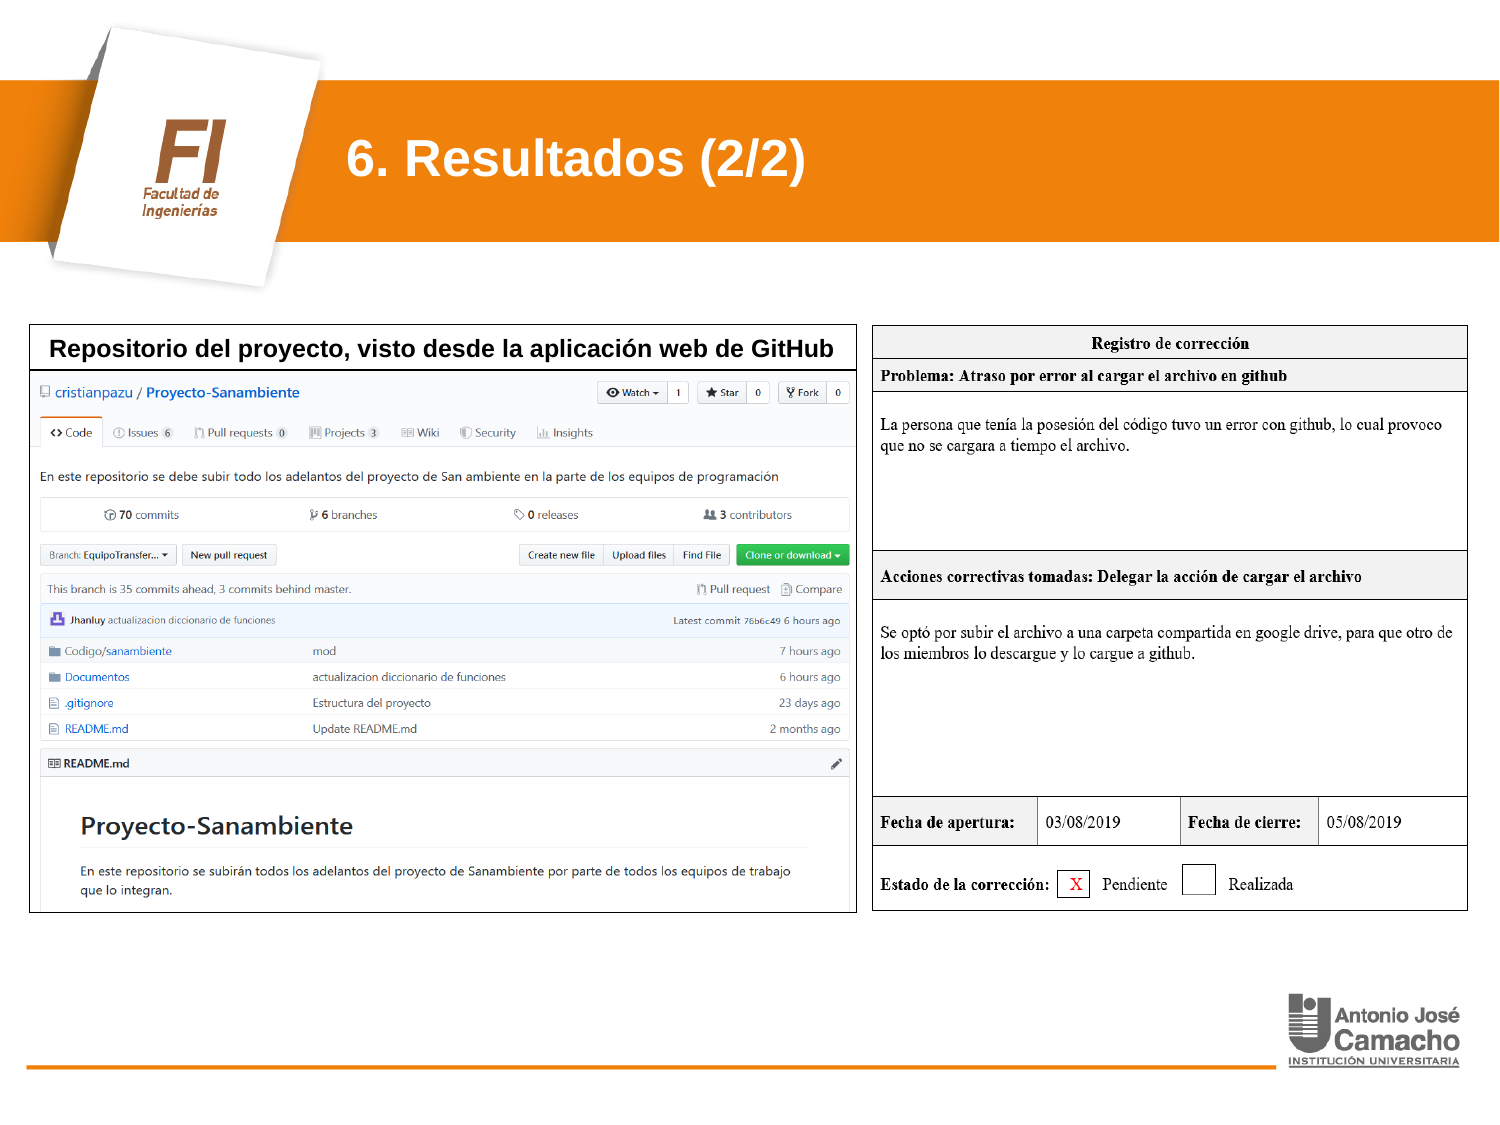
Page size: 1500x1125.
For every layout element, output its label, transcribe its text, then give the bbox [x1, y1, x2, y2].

title 6. Resultados (2/2) [331, 96, 1456, 223]
text_box Repositorio del proyecto, visto desde la aplicación web de GitHub [29, 324, 857, 370]
picture [0, 0, 1500, 1125]
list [871, 324, 1471, 913]
